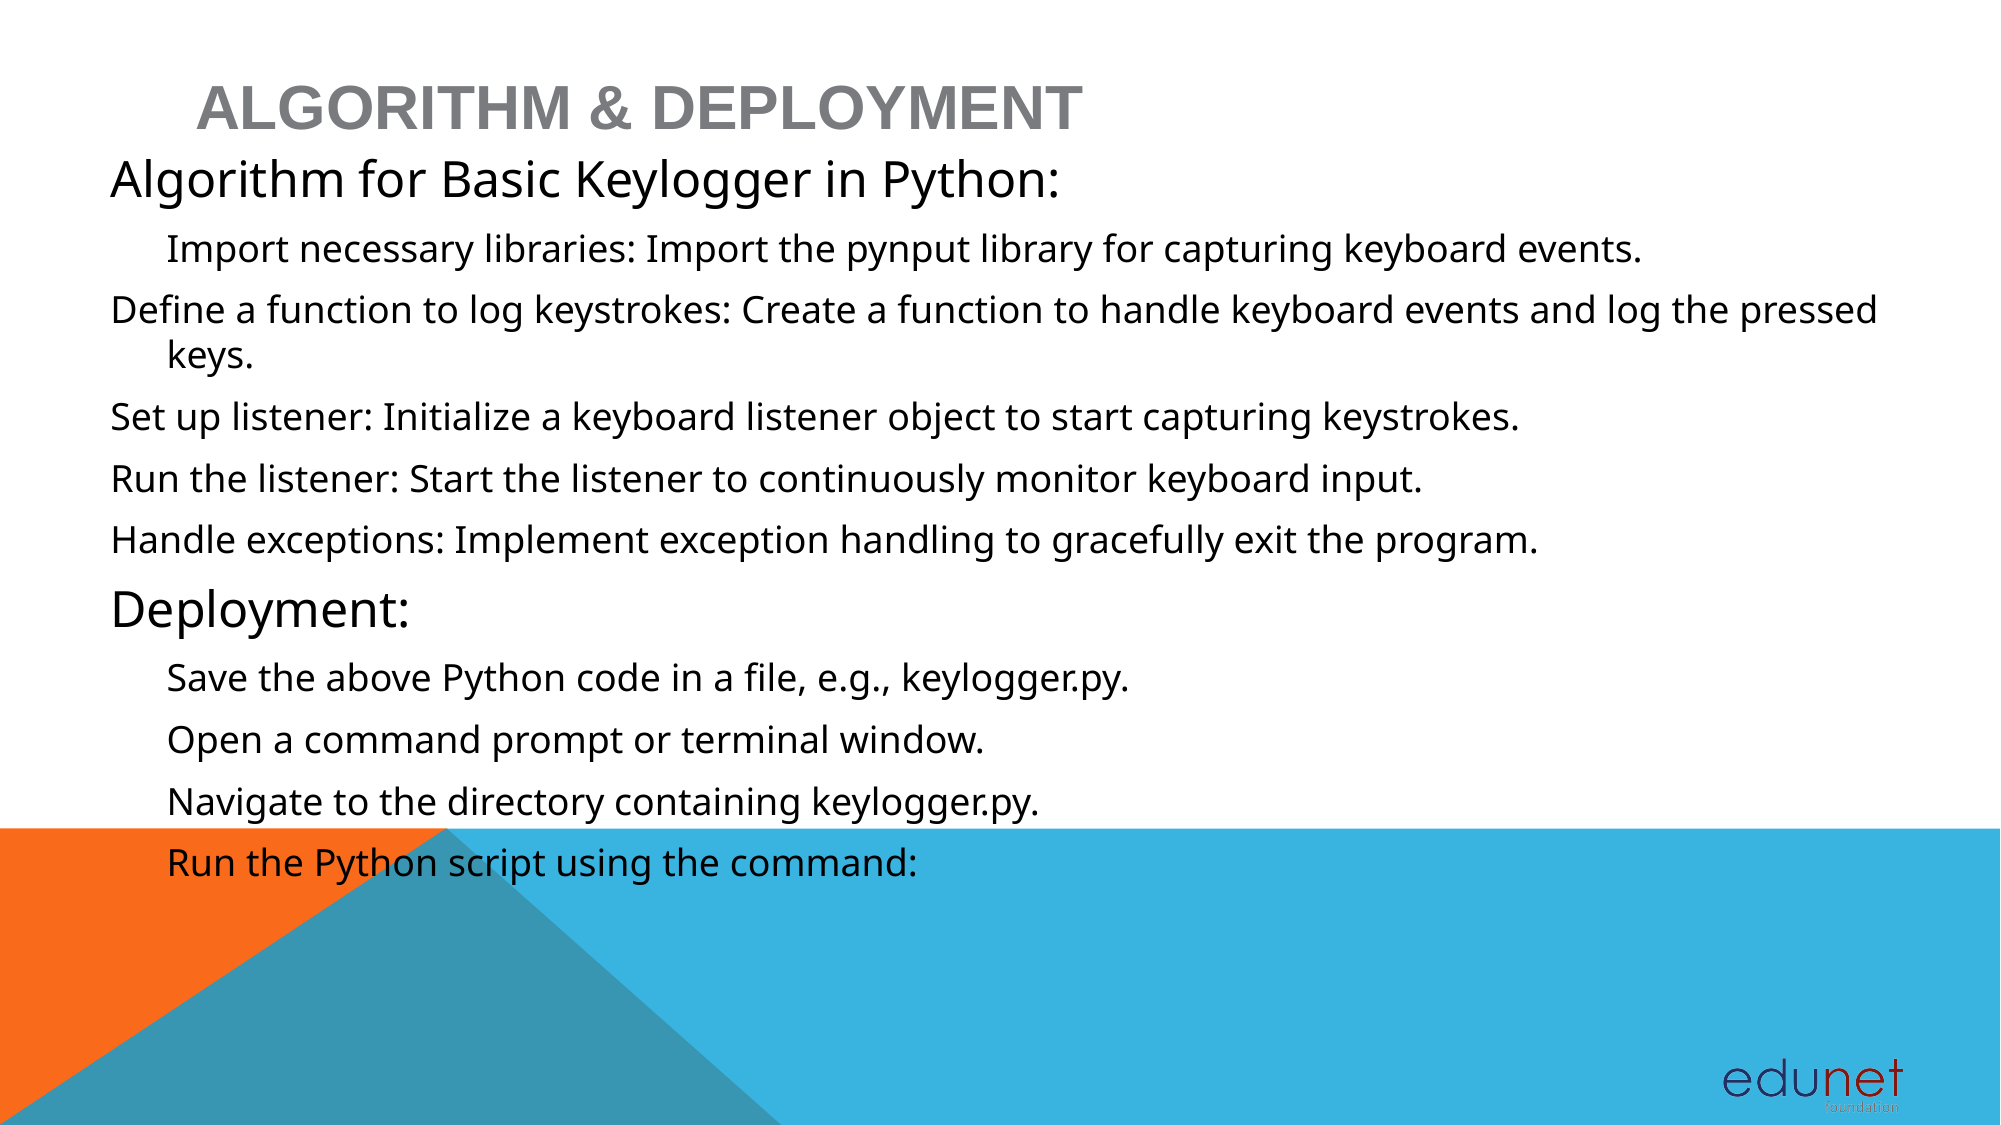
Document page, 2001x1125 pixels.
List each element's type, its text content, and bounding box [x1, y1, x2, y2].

list Algorithm for Basic Keylogger in Python: Import necessary libraries: Import the pynput library for capturing keyboard events. Define a function to log keystrokes: Create a function to handle keyboard events and log the pressed keys. Set up listener: Initialize a keyboard listener object to start capturing keystrokes. Run the listener: Start the listener to continuously monitor keyboard input. Handle exceptions: Implement exception handling to gracefully exit the program. Deployment: Save the above Python code in a file, e.g., keylogger.py. Open a command prompt or terminal window. Navigate to the directory containing keylogger.py. Run the Python script using the command: [95, 140, 1905, 1125]
title Algorithm & Deployment [180, 60, 1825, 140]
